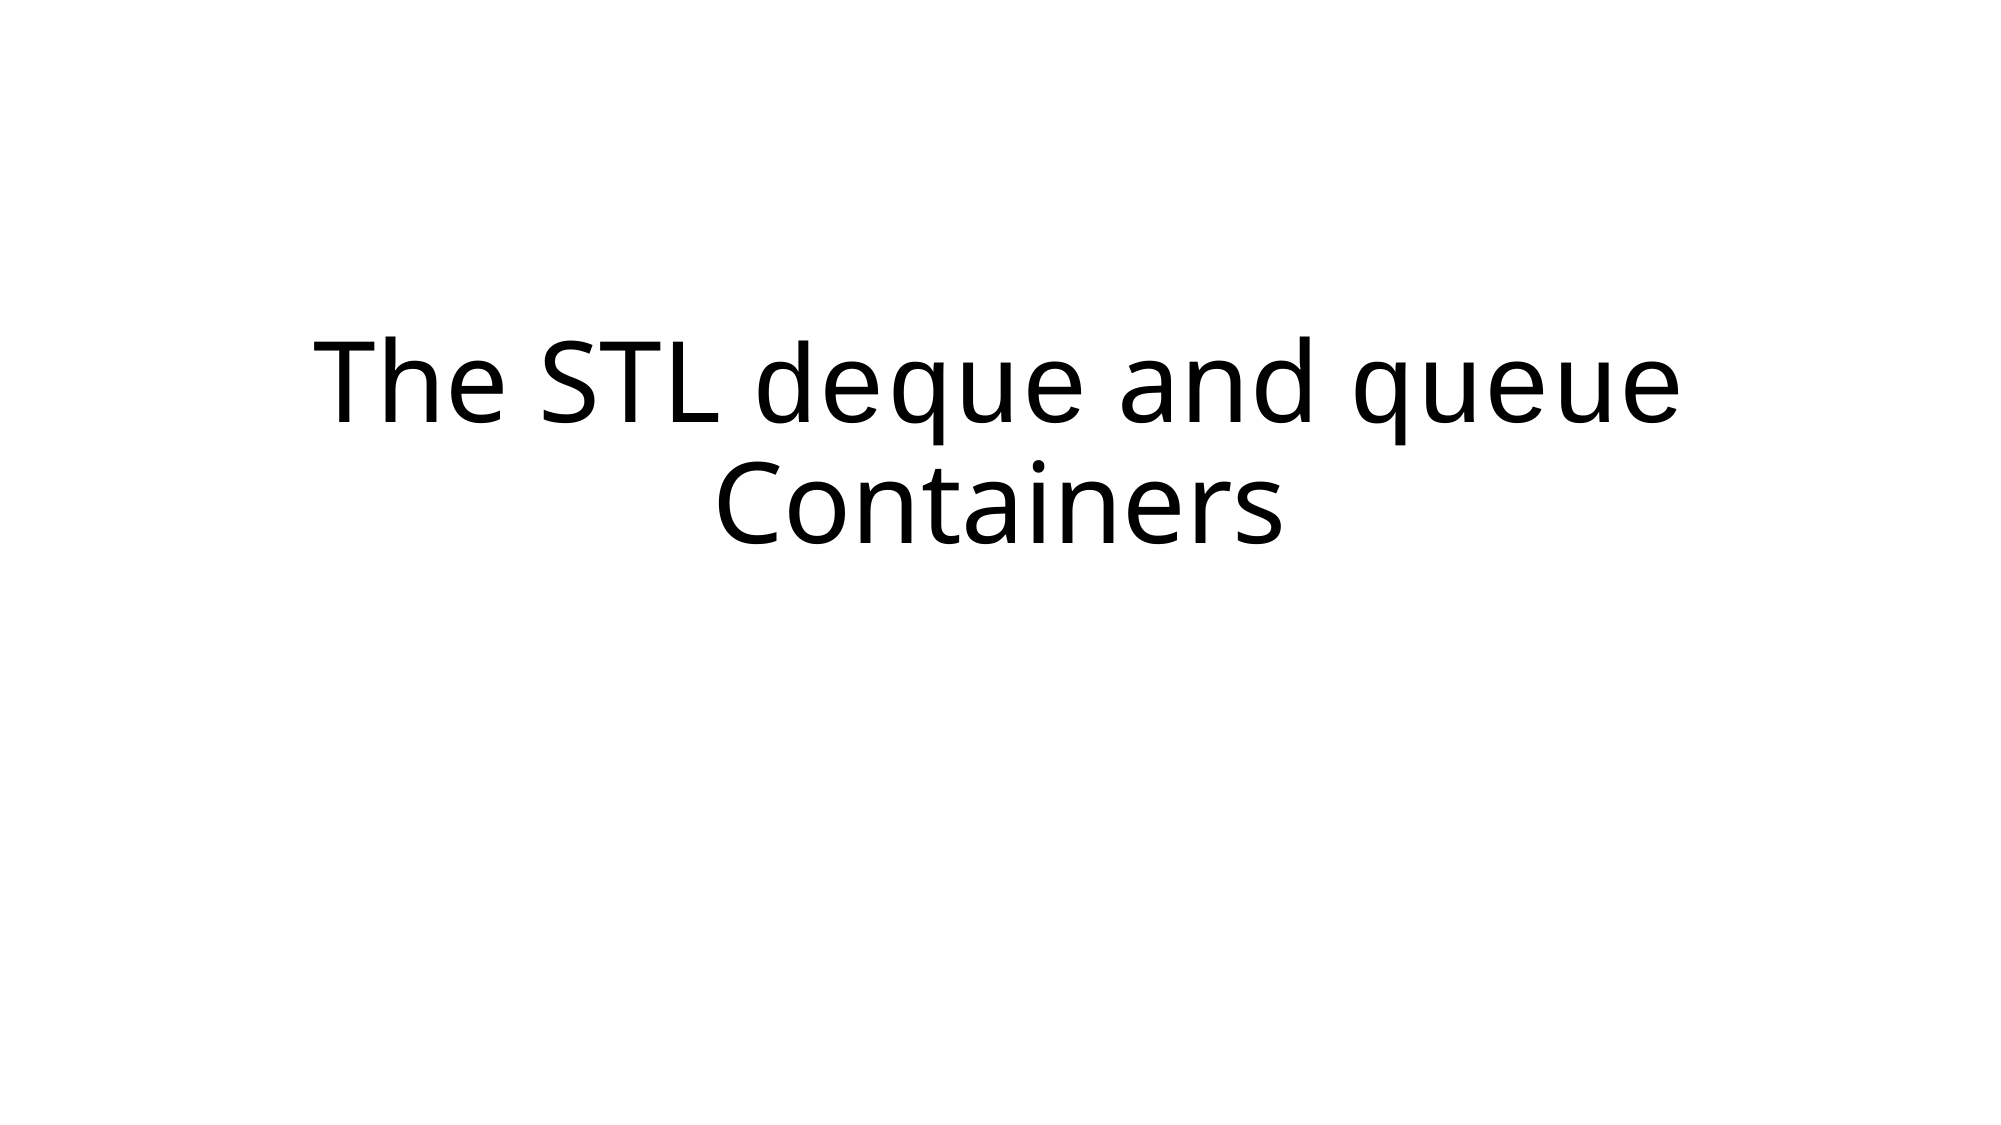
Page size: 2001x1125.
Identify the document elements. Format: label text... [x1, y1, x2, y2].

title The STL deque and queue Containers [249, 184, 1750, 576]
